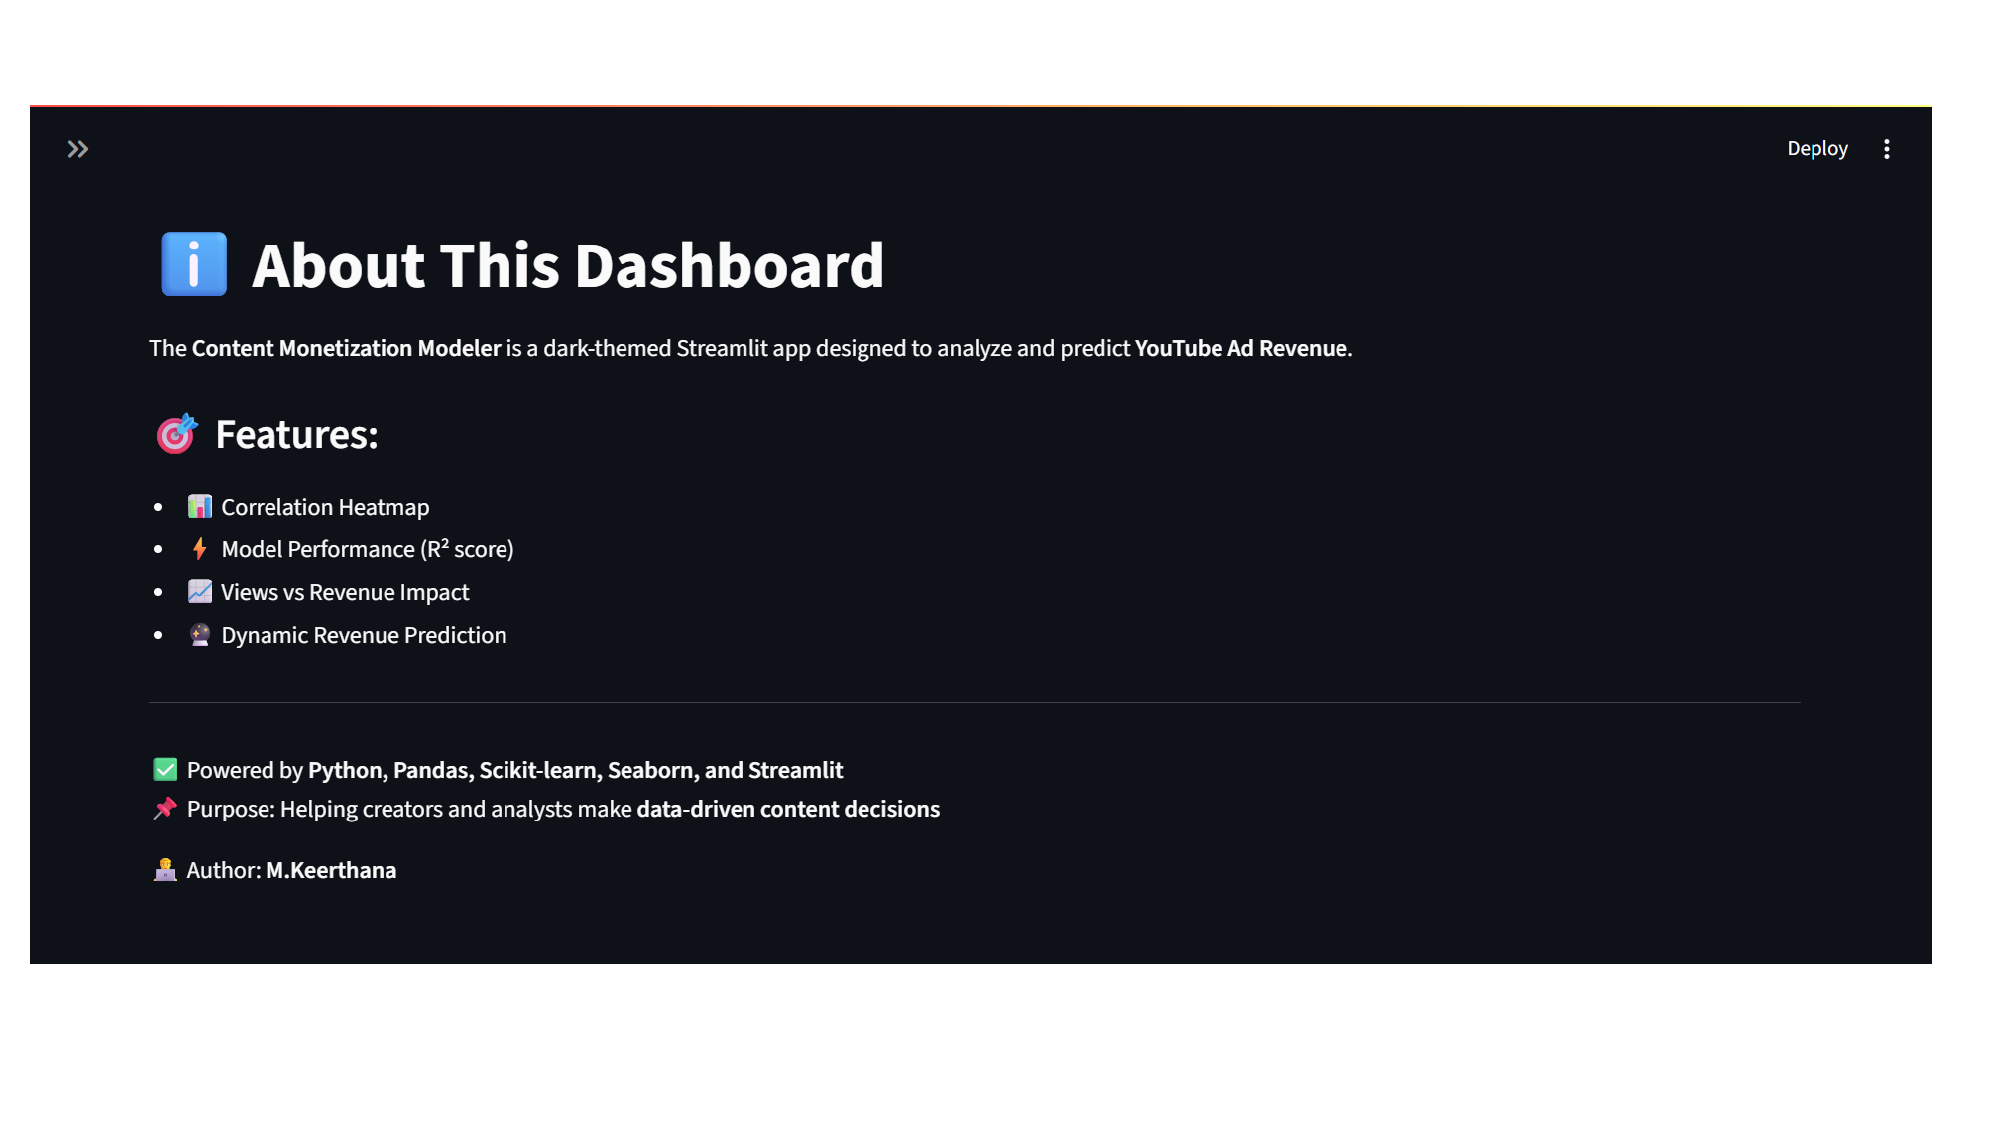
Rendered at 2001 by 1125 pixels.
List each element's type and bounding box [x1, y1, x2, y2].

picture [29, 105, 1932, 964]
